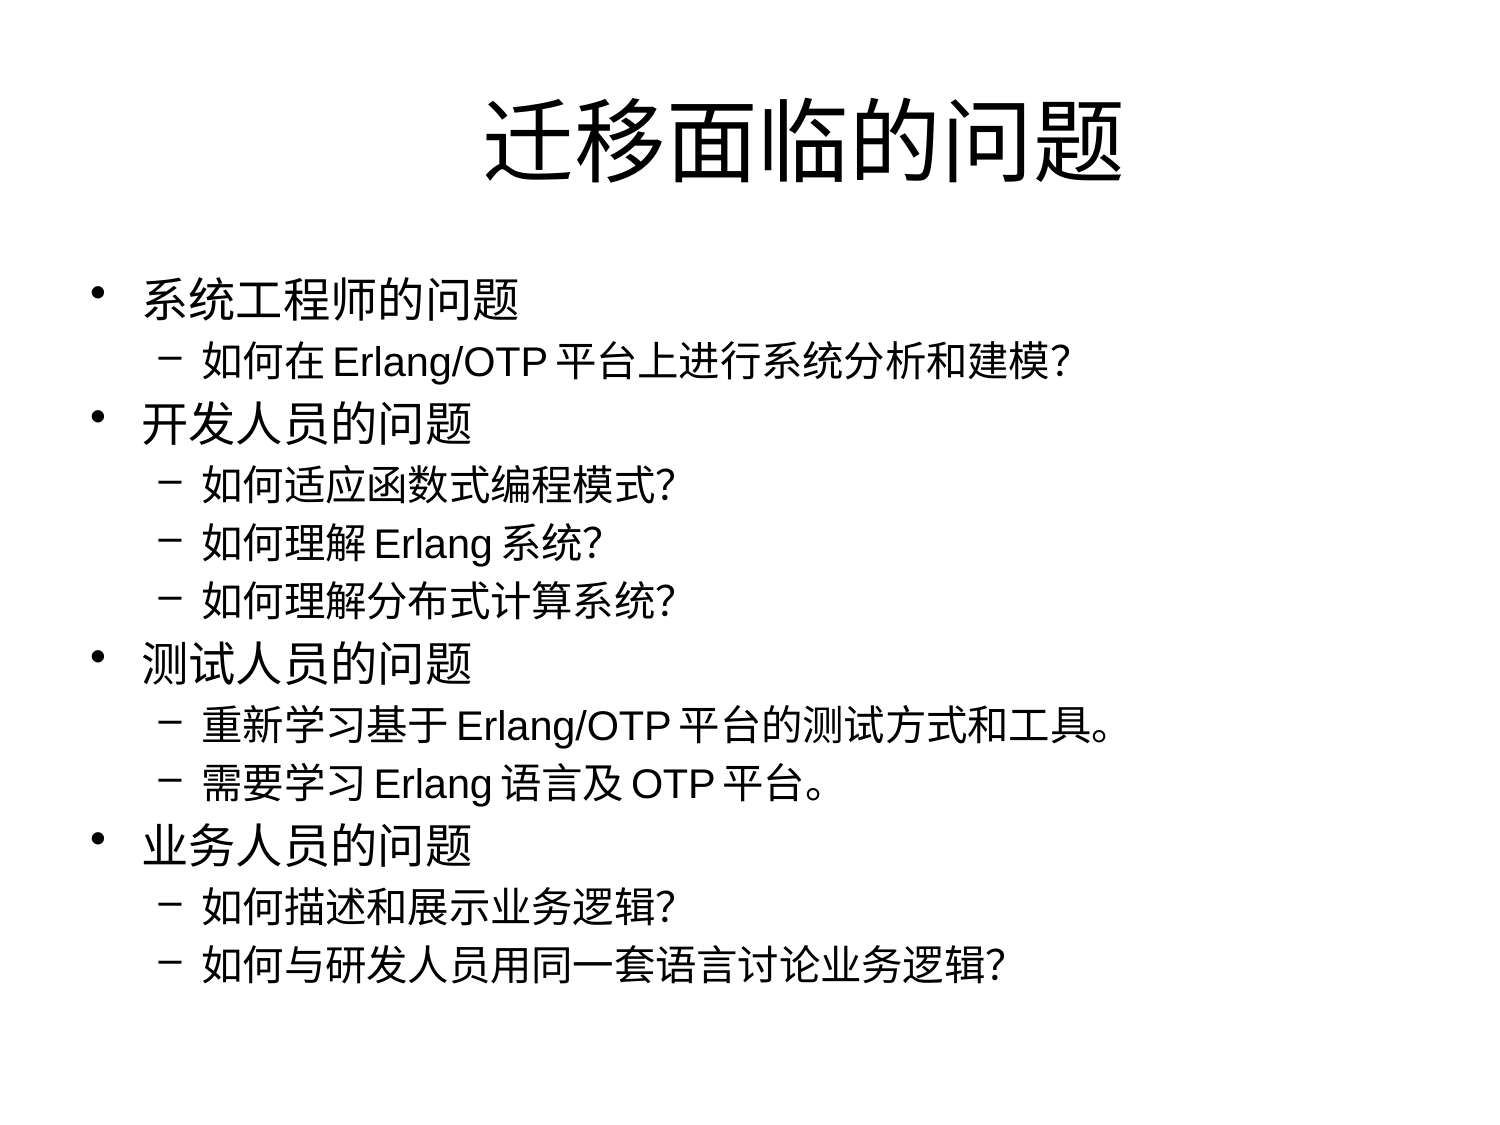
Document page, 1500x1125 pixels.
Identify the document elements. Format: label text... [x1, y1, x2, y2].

title 迁移面临的问题 [182, 44, 1426, 233]
list 系统工程师的问题 如何在Erlang/OTP平台上进行系统分析和建模？ 开发人员的问题 如何适应函数式编程模式？ 如何理解Erlang系统？ 如何理解分布式计算系统？ 测试人员的问题 重新学习基于Erlang/OTP平台的测试方式和工具。 需要学习Erlang语言及OTP平台。 业务人员的问题 如何描述和展示业务逻辑？ 如何与研发人员用同一套语言讨论业务逻辑？ [74, 262, 1426, 1006]
